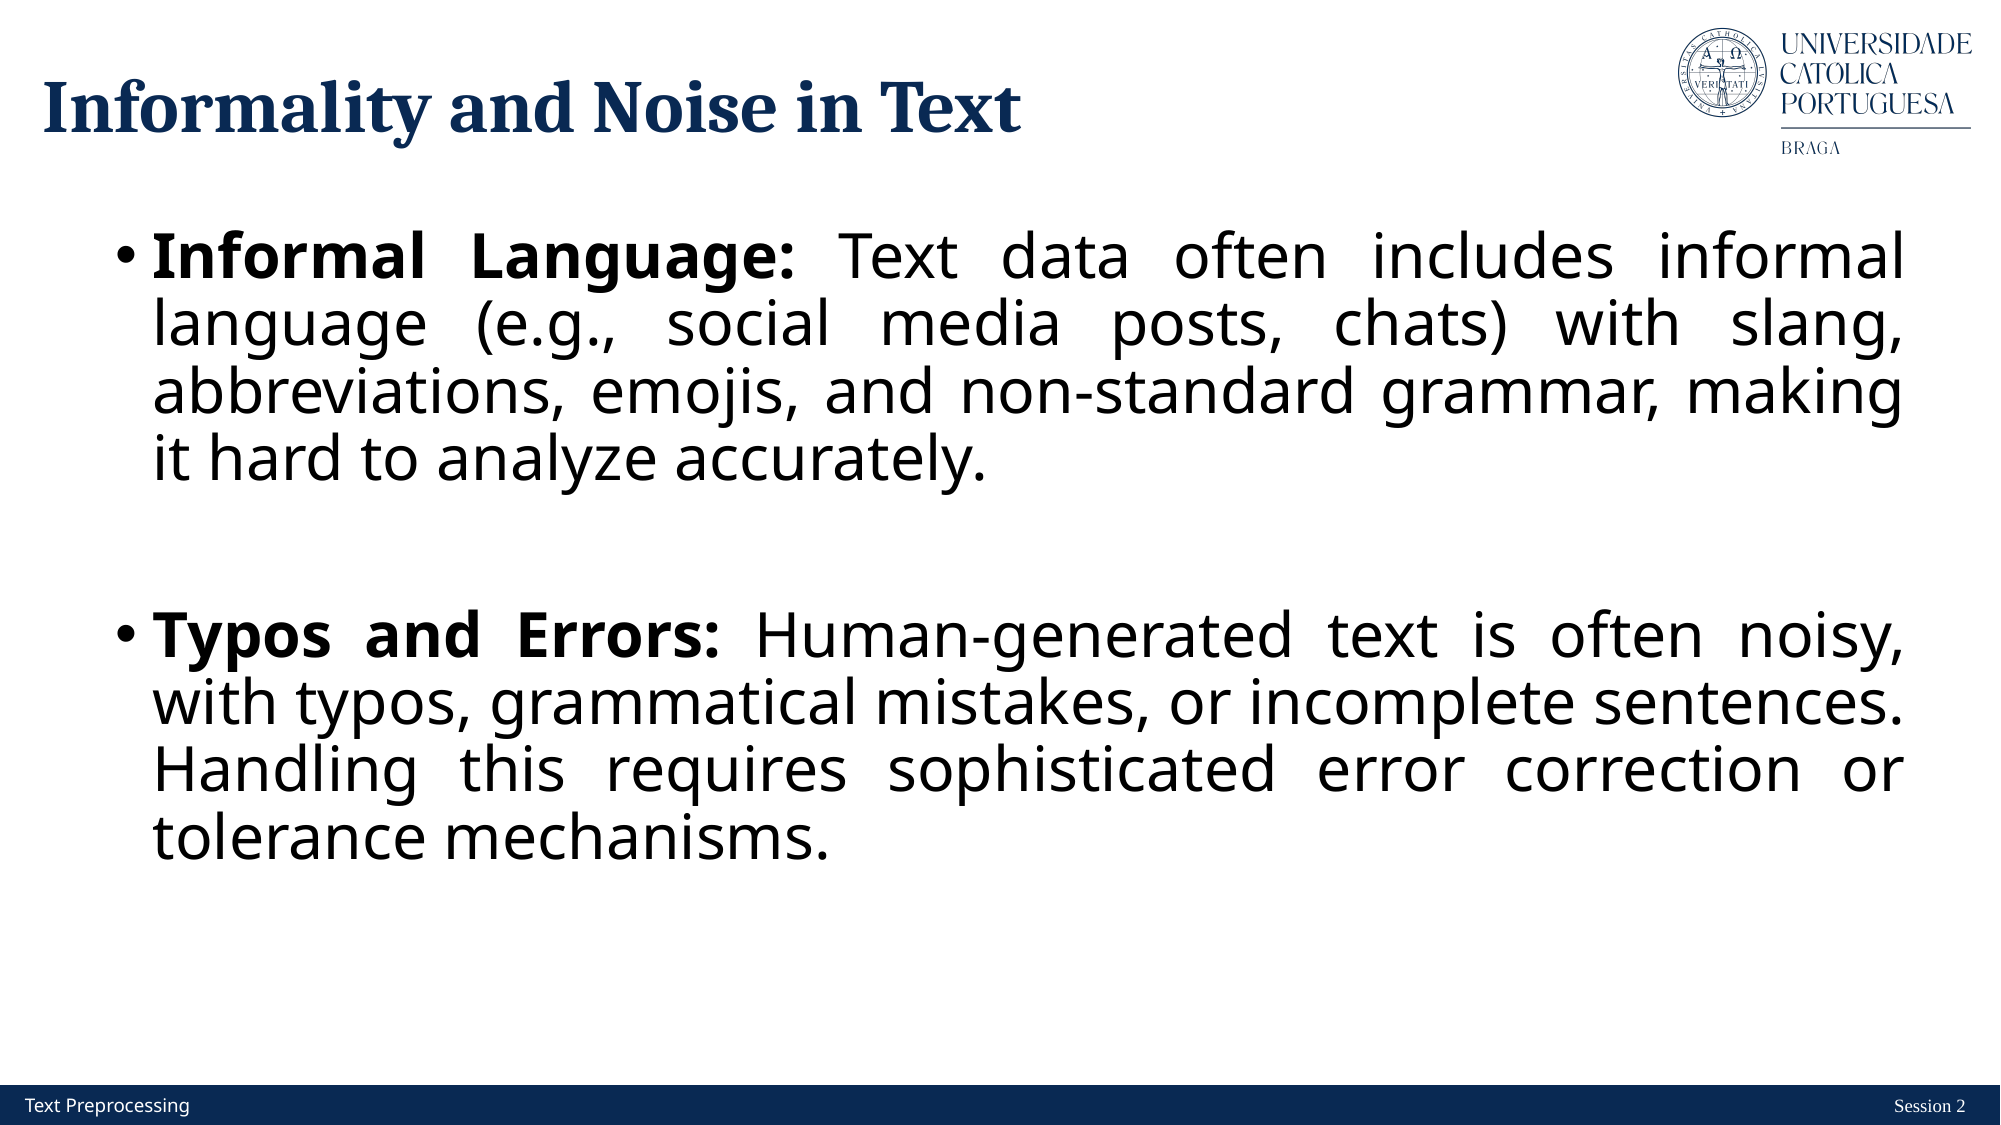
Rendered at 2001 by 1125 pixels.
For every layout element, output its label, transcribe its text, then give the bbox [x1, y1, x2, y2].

text_box Informal Language: Text data often includes informal language (e.g., social media posts, chats) with slang, abbreviations, emojis, and non-standard grammar, making it hard to analyze accurately. Typos and Errors: Human-generated text is often noisy, with typos, grammatical mistakes, or incomplete sentences. Handling this requires sophisticated error correction or tolerance mechanisms. [100, 216, 1923, 1046]
picture [1672, 18, 1982, 163]
title Informality and Noise in Text [27, 0, 1753, 218]
text_box [0, 1085, 2000, 1125]
text_box Session 2 [865, 1086, 1981, 1125]
text_box Text Preprocessing [9, 1086, 865, 1125]
